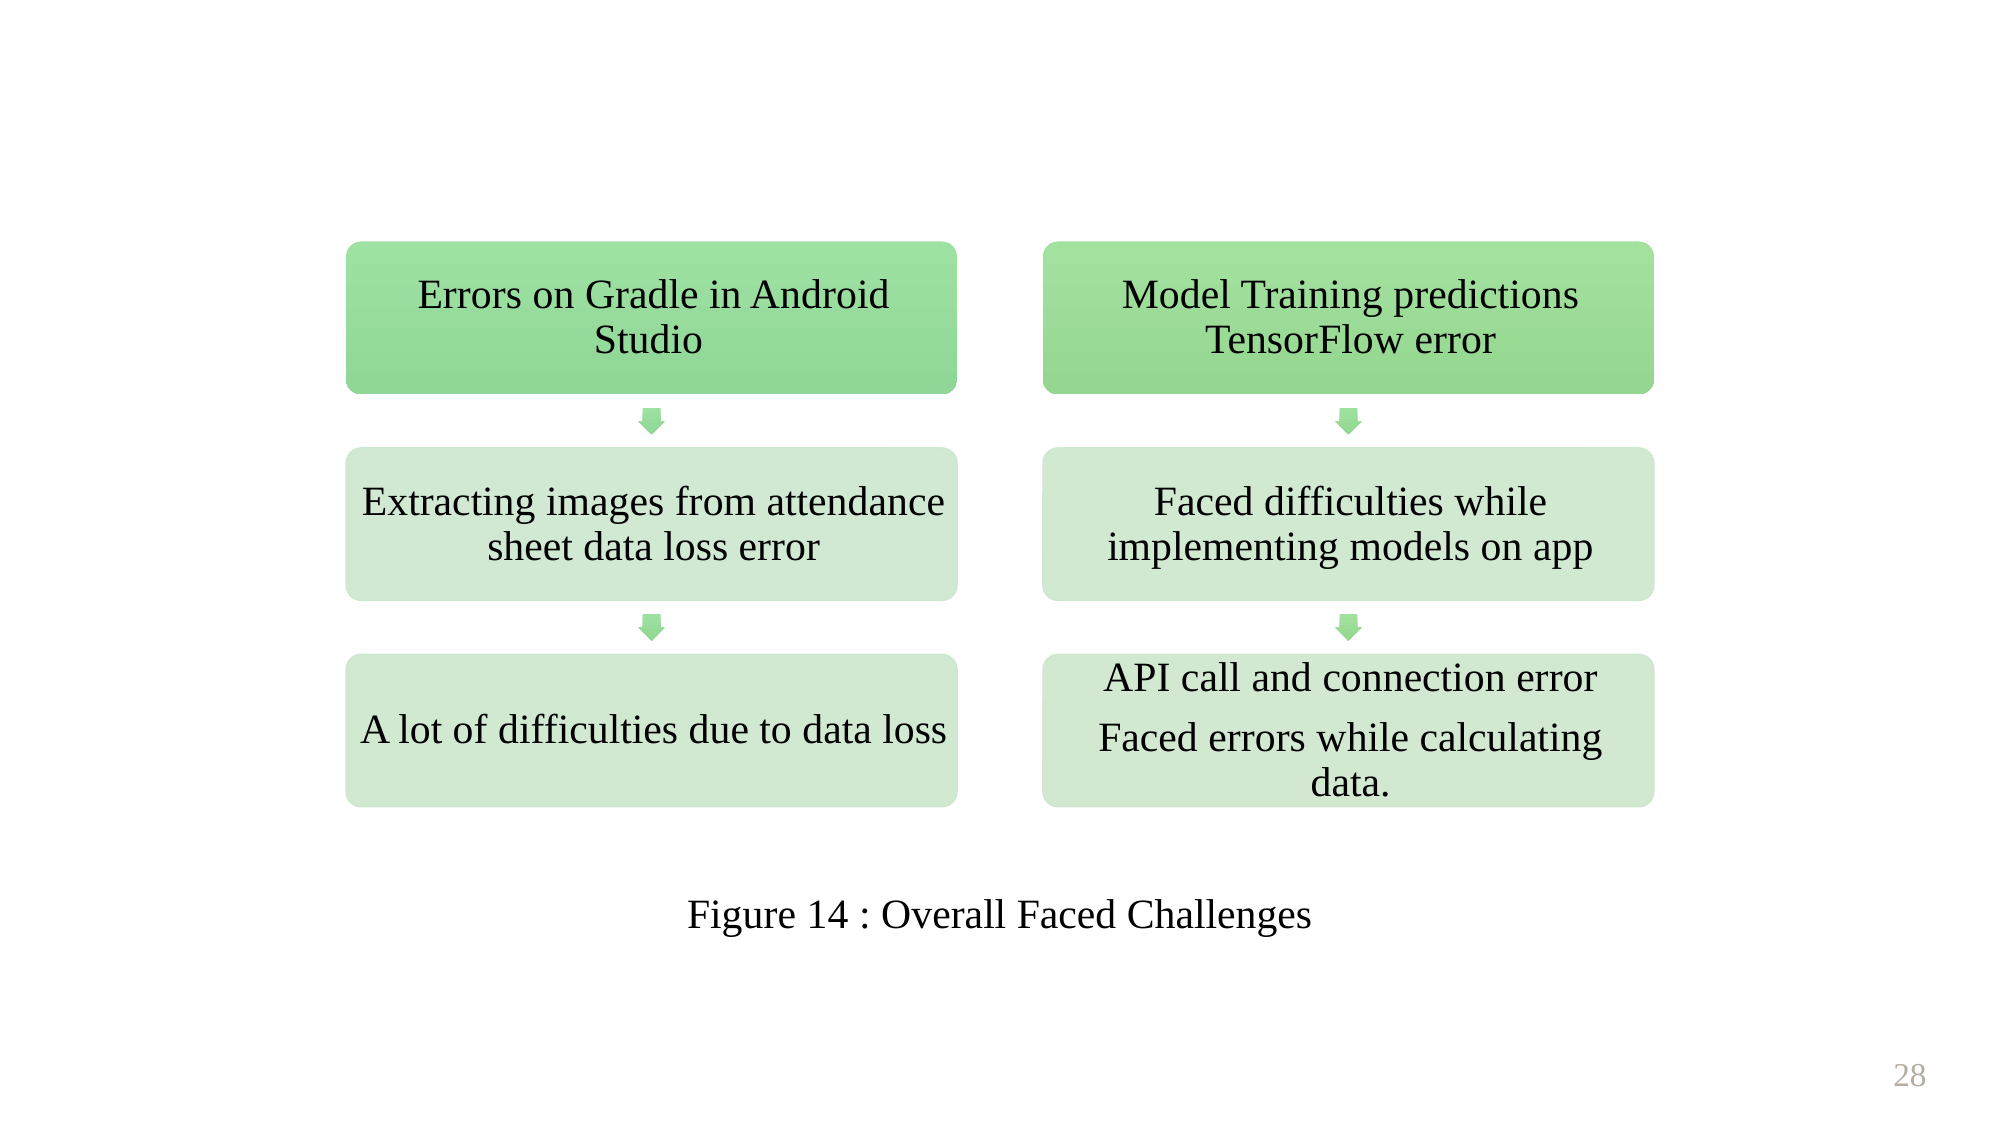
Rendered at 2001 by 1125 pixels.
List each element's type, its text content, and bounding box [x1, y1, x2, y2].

text_box Figure 14 : Overall Faced Challenges [186, 779, 1814, 945]
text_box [345, 128, 1655, 920]
slide_number 28 [1878, 1042, 1968, 1103]
